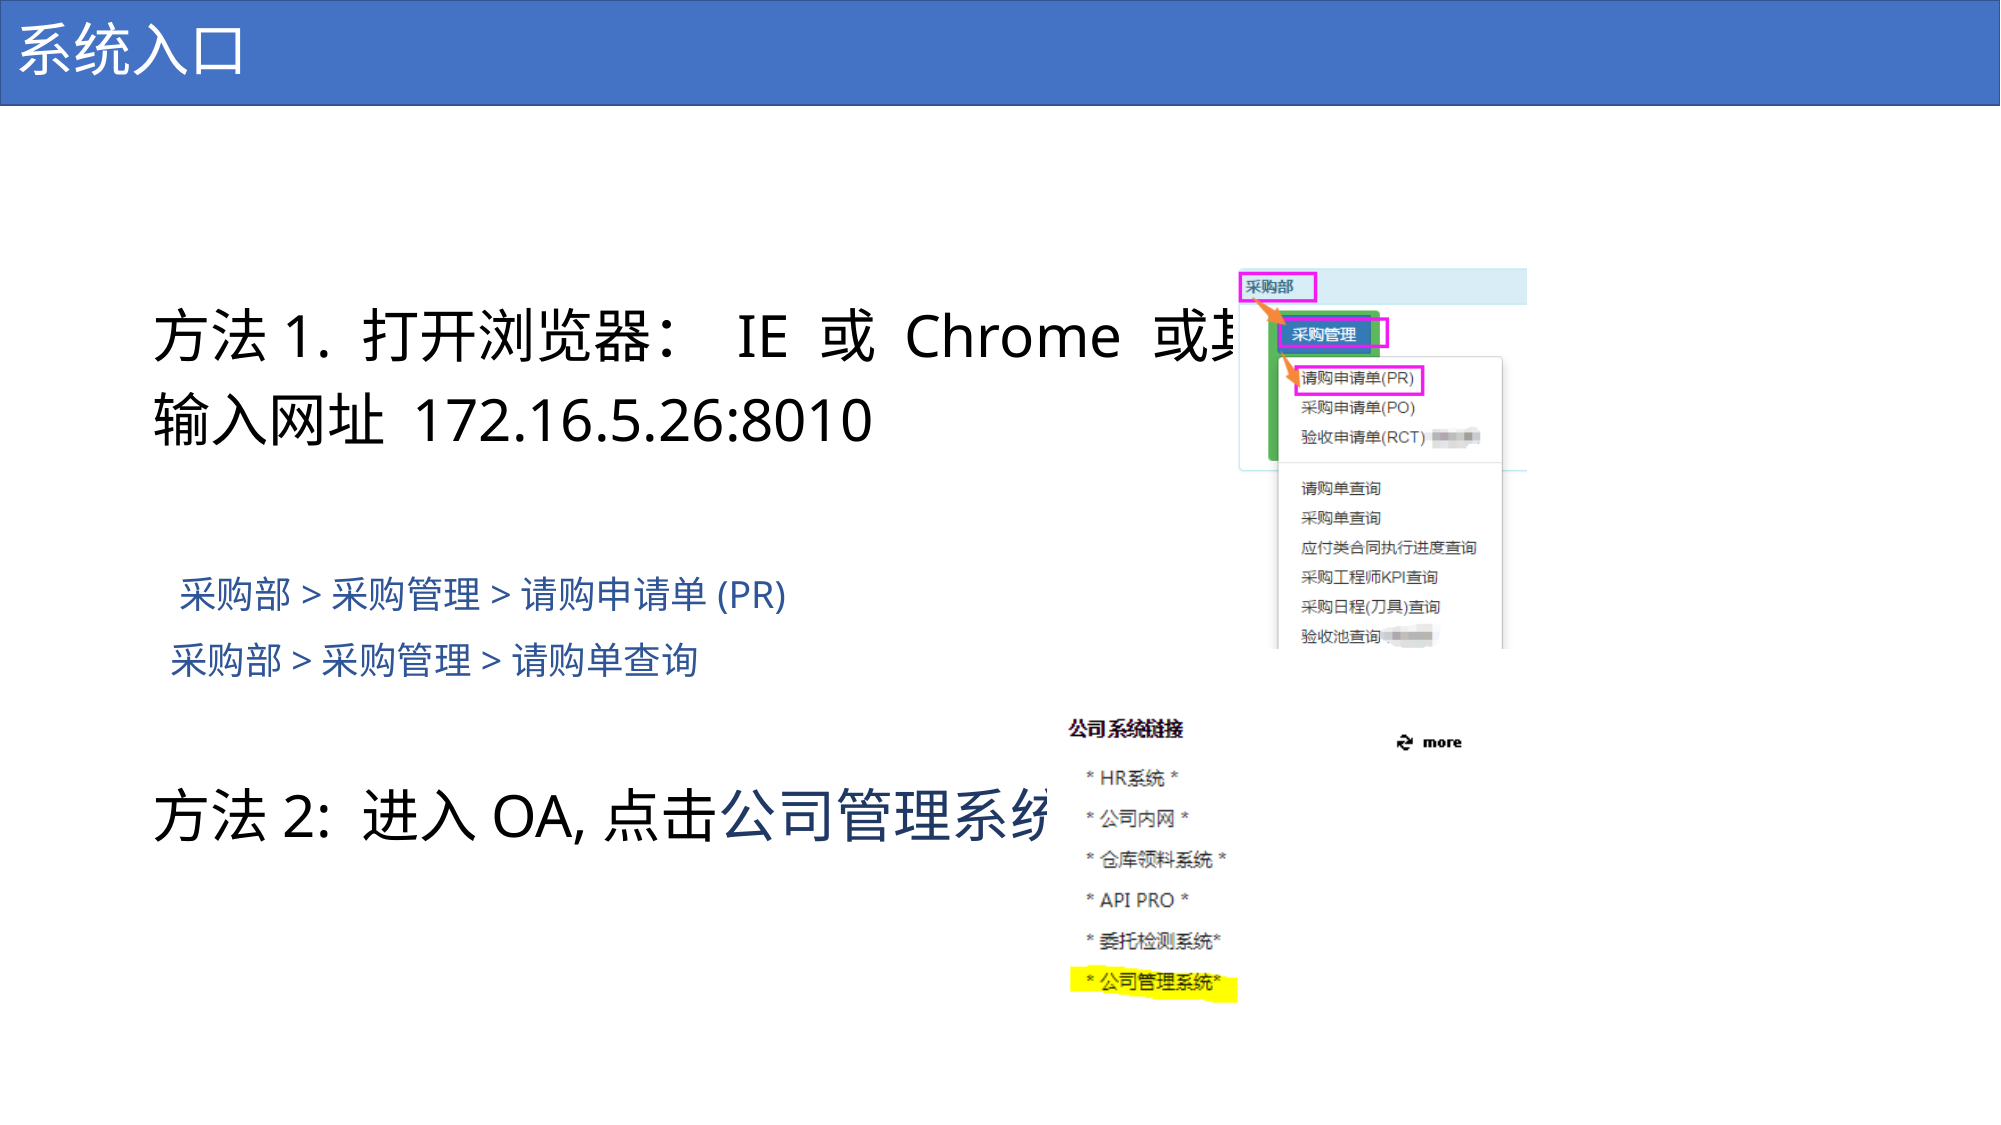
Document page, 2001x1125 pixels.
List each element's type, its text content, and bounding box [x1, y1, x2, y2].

list 方法1. 打开浏览器： IE 或 Chrome 或其他 输入网址 172.16.5.26:8010 采购部>采购管理>请购申请单(PR) 采购部>采购管理>请购单查询 方法2: 进入OA,点击公司管理系统 [137, 299, 1863, 1014]
picture [1047, 713, 1485, 1014]
title 系统入口 [0, 0, 2000, 106]
picture [1233, 265, 1527, 649]
